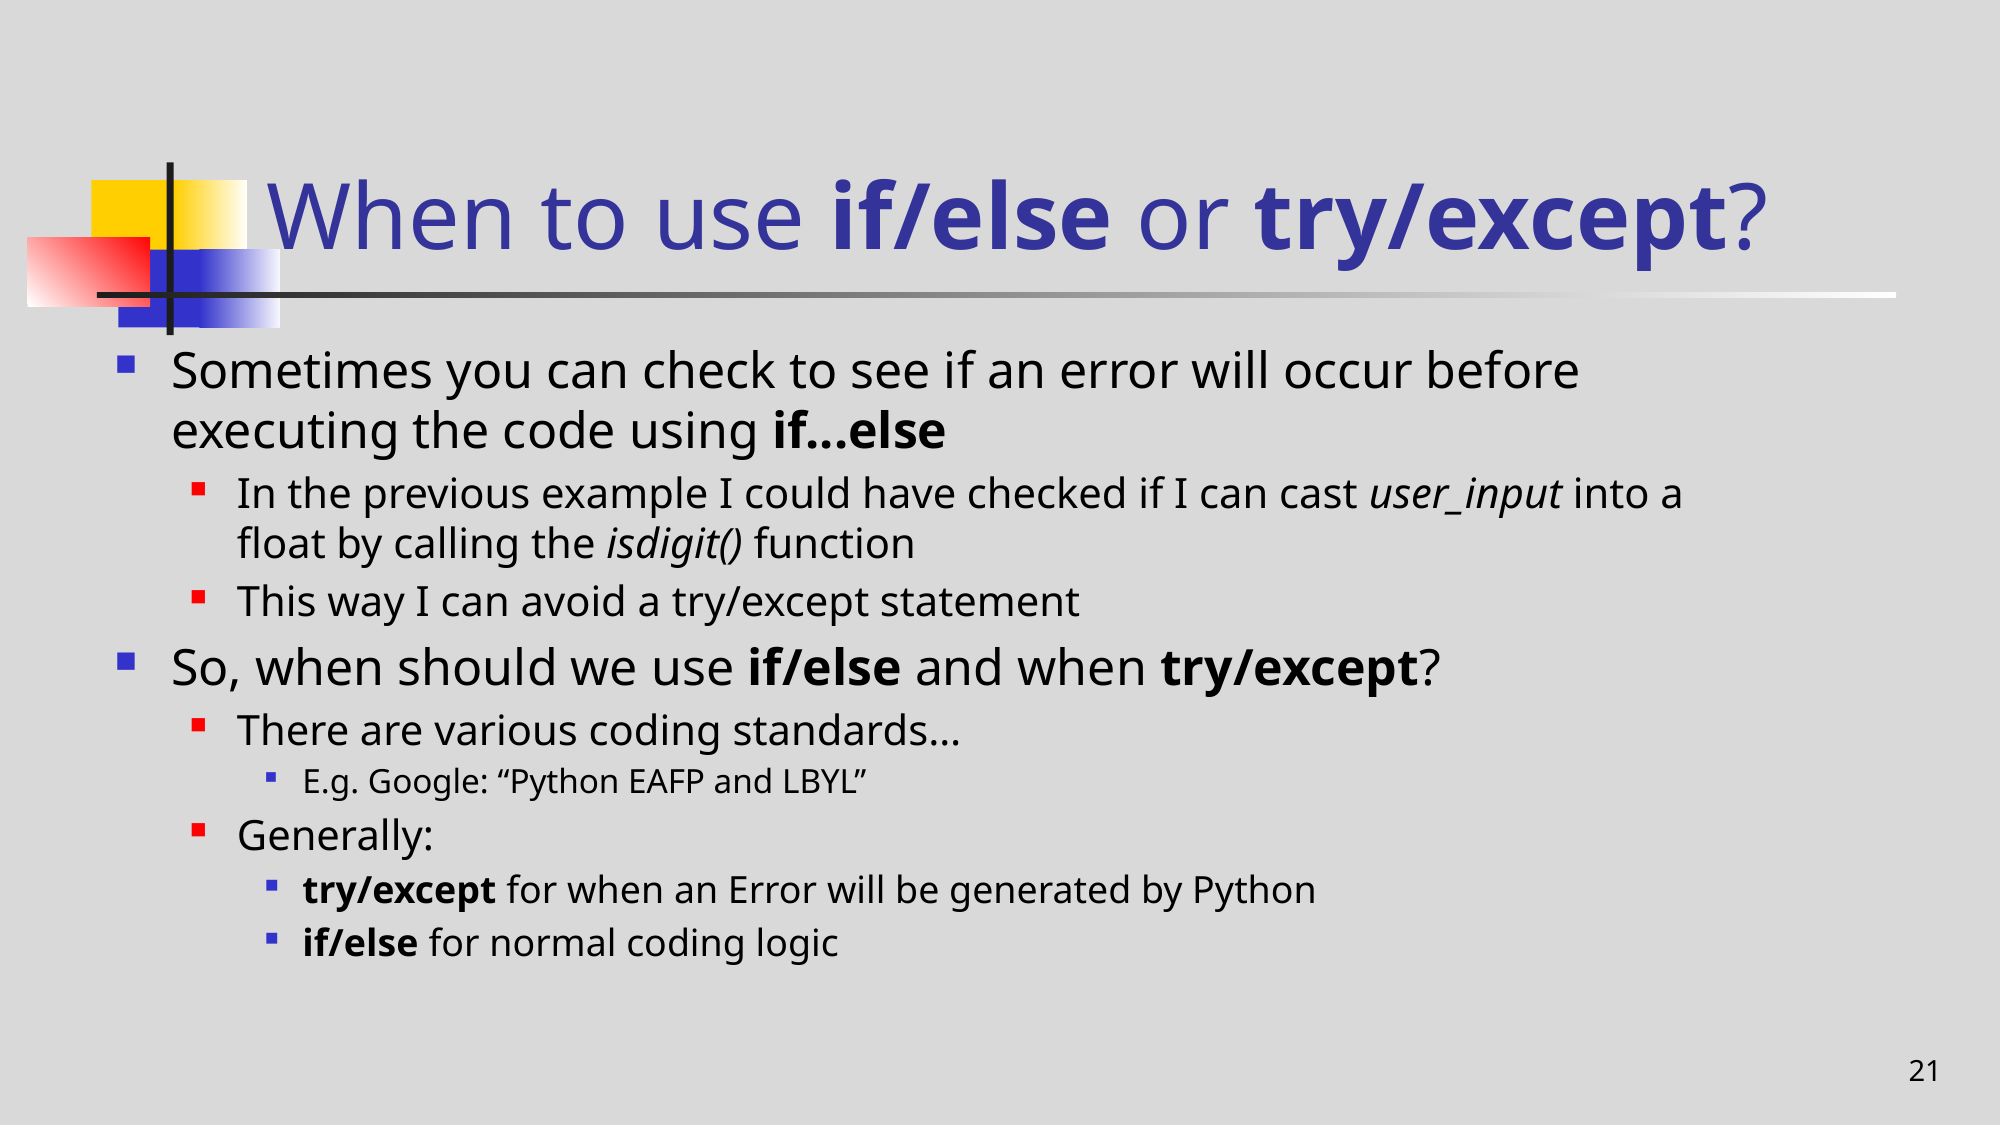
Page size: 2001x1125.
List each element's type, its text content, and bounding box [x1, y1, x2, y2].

title When to use if/else or try/except? [251, 35, 1957, 275]
slide_number 21 [1540, 1023, 1958, 1100]
list Sometimes you can check to see if an error will occur before executing the code using if...else In the previous example I could have checked if I can cast user_input into a float by calling the isdigit() function This way I can avoid a try/except statement So, when should we use if/else and when try/except? There are various coding standards… E.g. Google: “Python EAFP and LBYL” Generally: try/except for when an Error will be generated by Python if/else for normal coding logic [99, 331, 1750, 1050]
